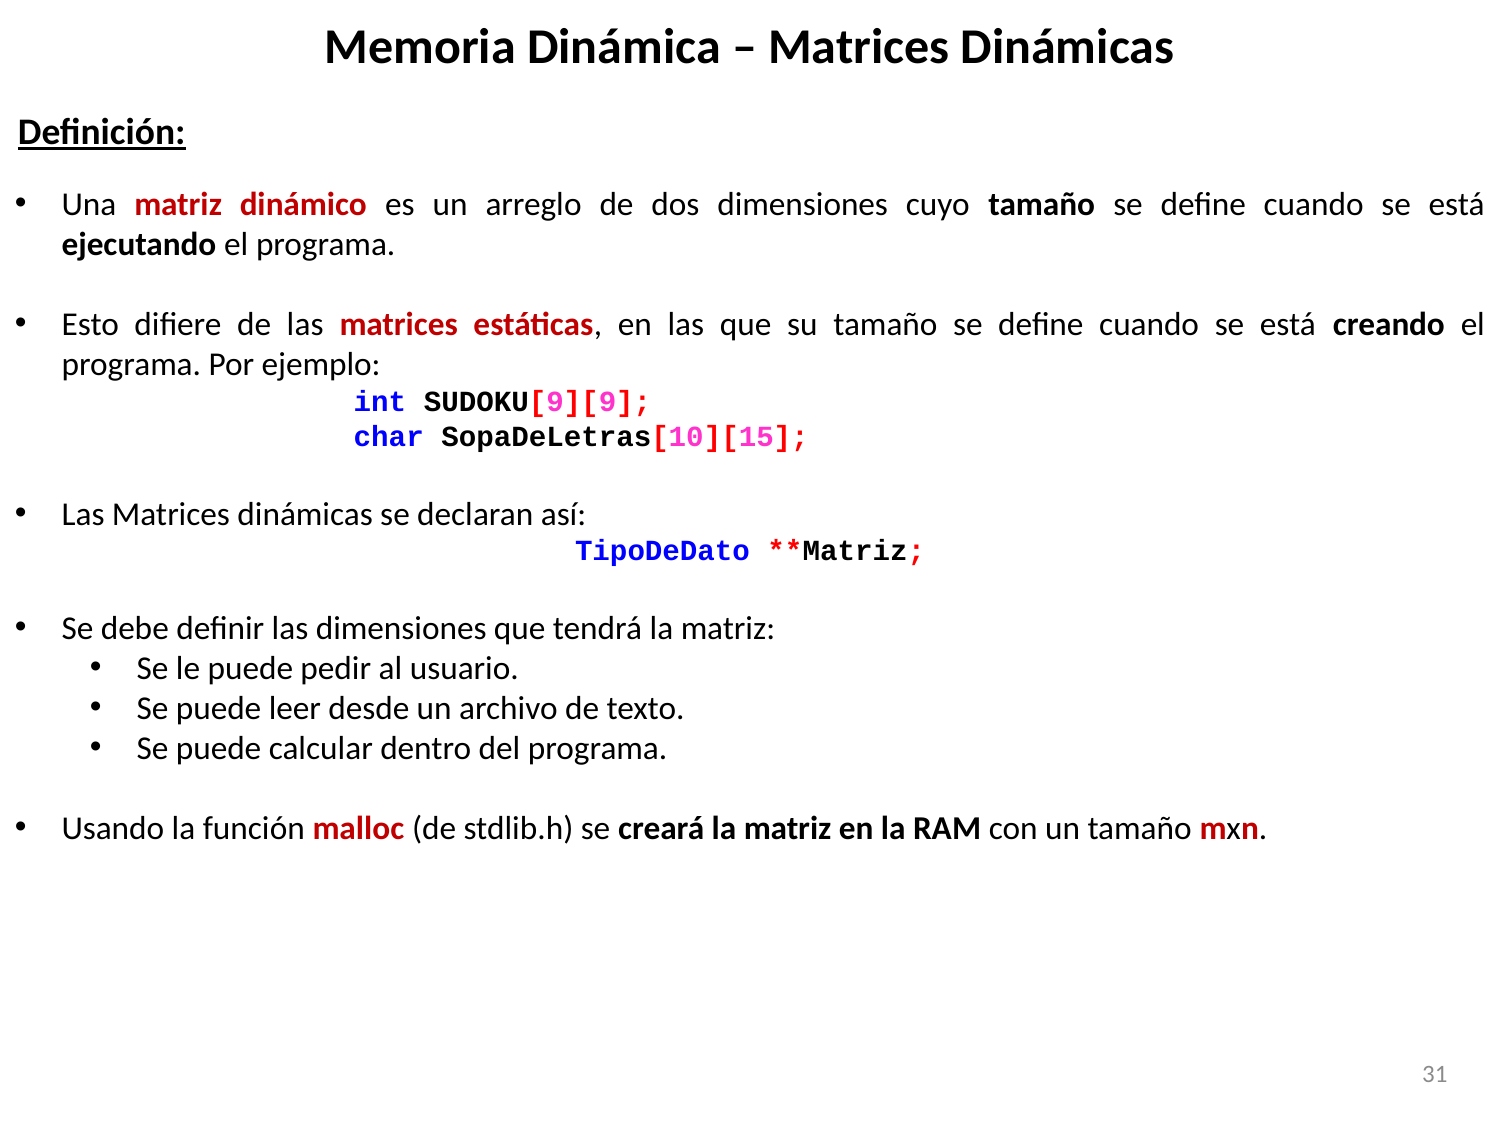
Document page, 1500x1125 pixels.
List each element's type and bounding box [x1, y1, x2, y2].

slide_number [1400, 1042, 1463, 1103]
text_box [74, 0, 1425, 88]
text_box [0, 174, 1500, 854]
text_box [3, 99, 1500, 160]
